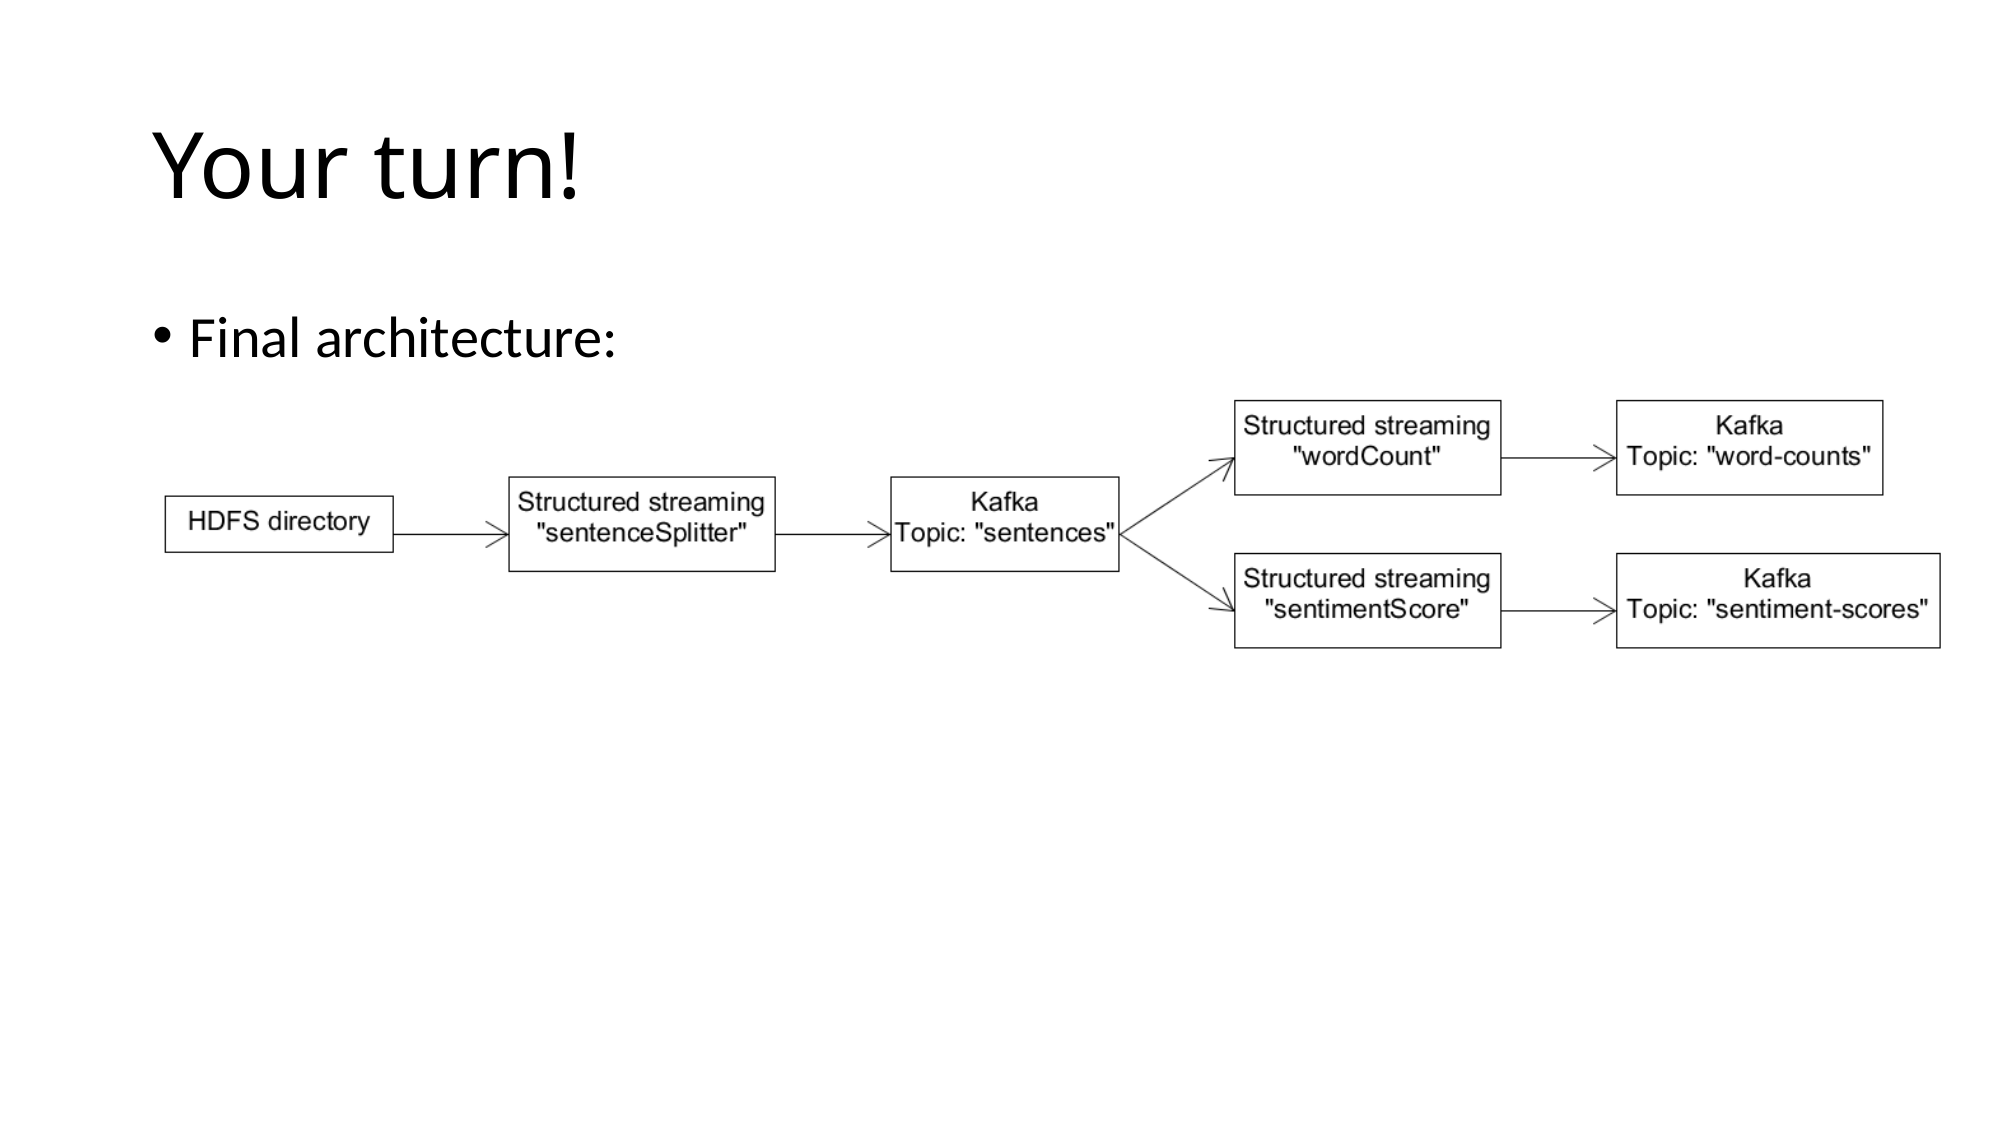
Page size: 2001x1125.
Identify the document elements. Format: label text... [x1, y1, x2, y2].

list Final architecture: [137, 299, 1863, 1014]
title Your turn! [137, 59, 1863, 278]
picture [161, 395, 1946, 656]
